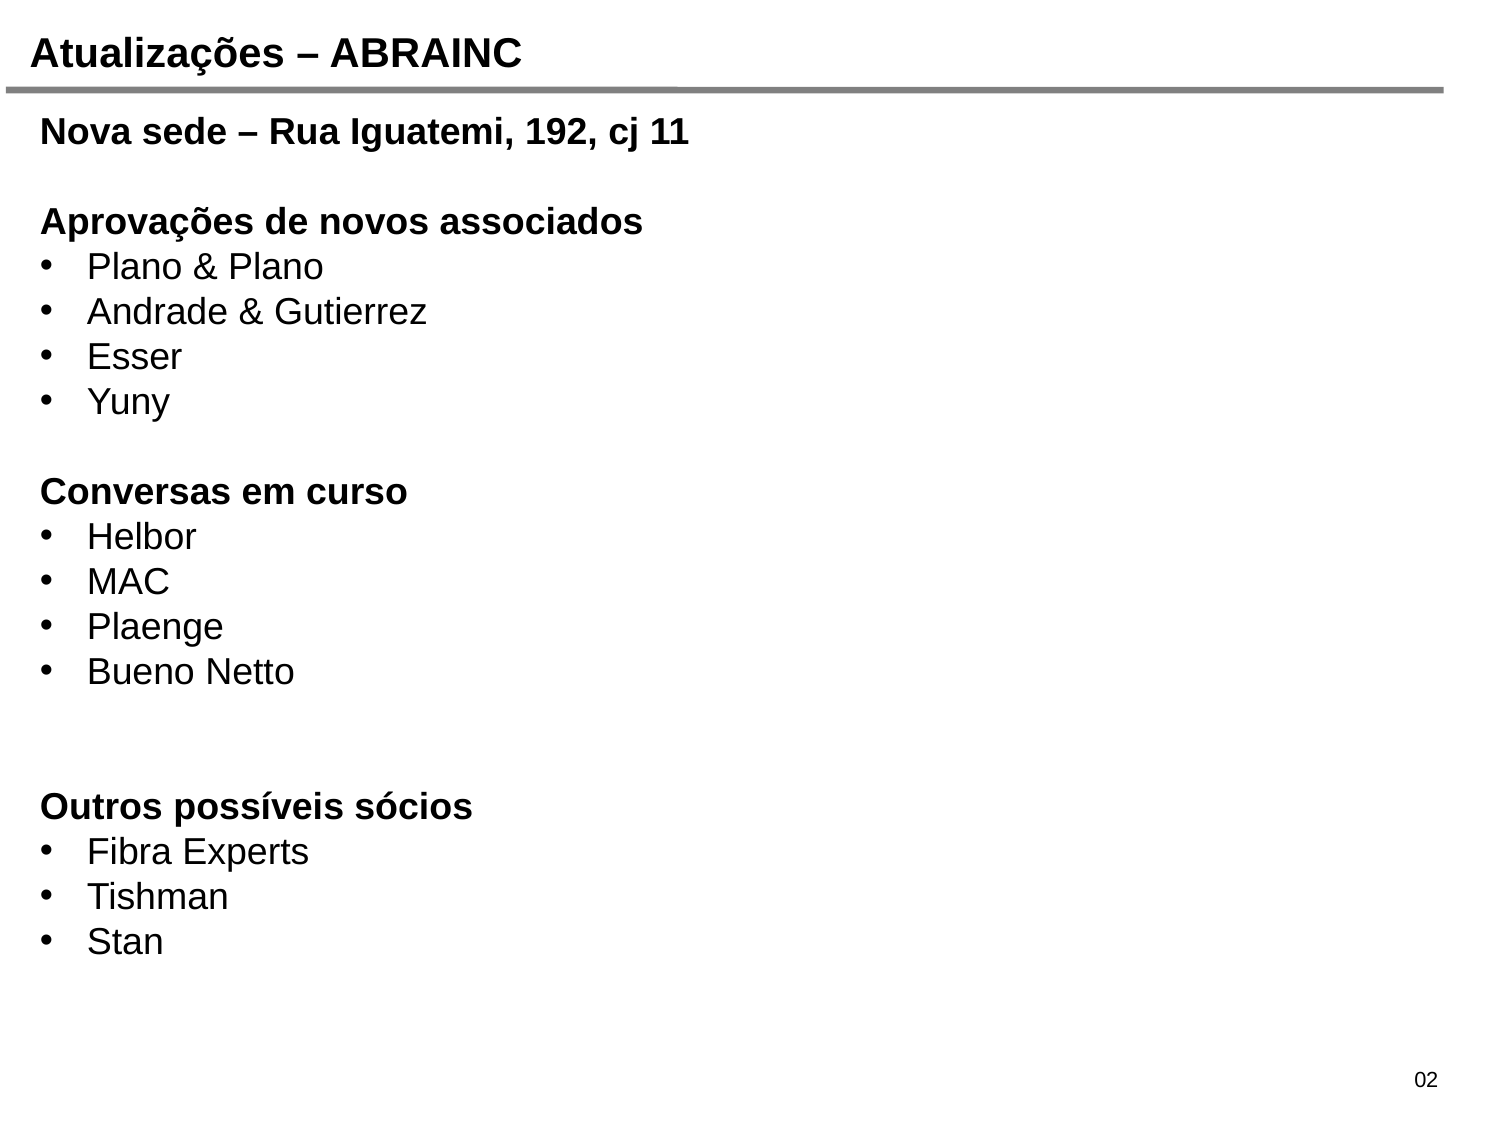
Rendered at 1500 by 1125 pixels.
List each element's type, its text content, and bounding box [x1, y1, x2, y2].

text_box Nova sede – Rua Iguatemi, 192, cj 11 Aprovações de novos associados Plano & Plano Andrade & Gutierrez Esser Yuny Conversas em curso Helbor MAC Plaenge Bueno Netto Outros possíveis sócios Fibra Experts Tishman Stan [29, 101, 1445, 968]
text_box 02 [1399, 1058, 1500, 1100]
text_box Atualizações – ABRAINC [29, 25, 1457, 79]
